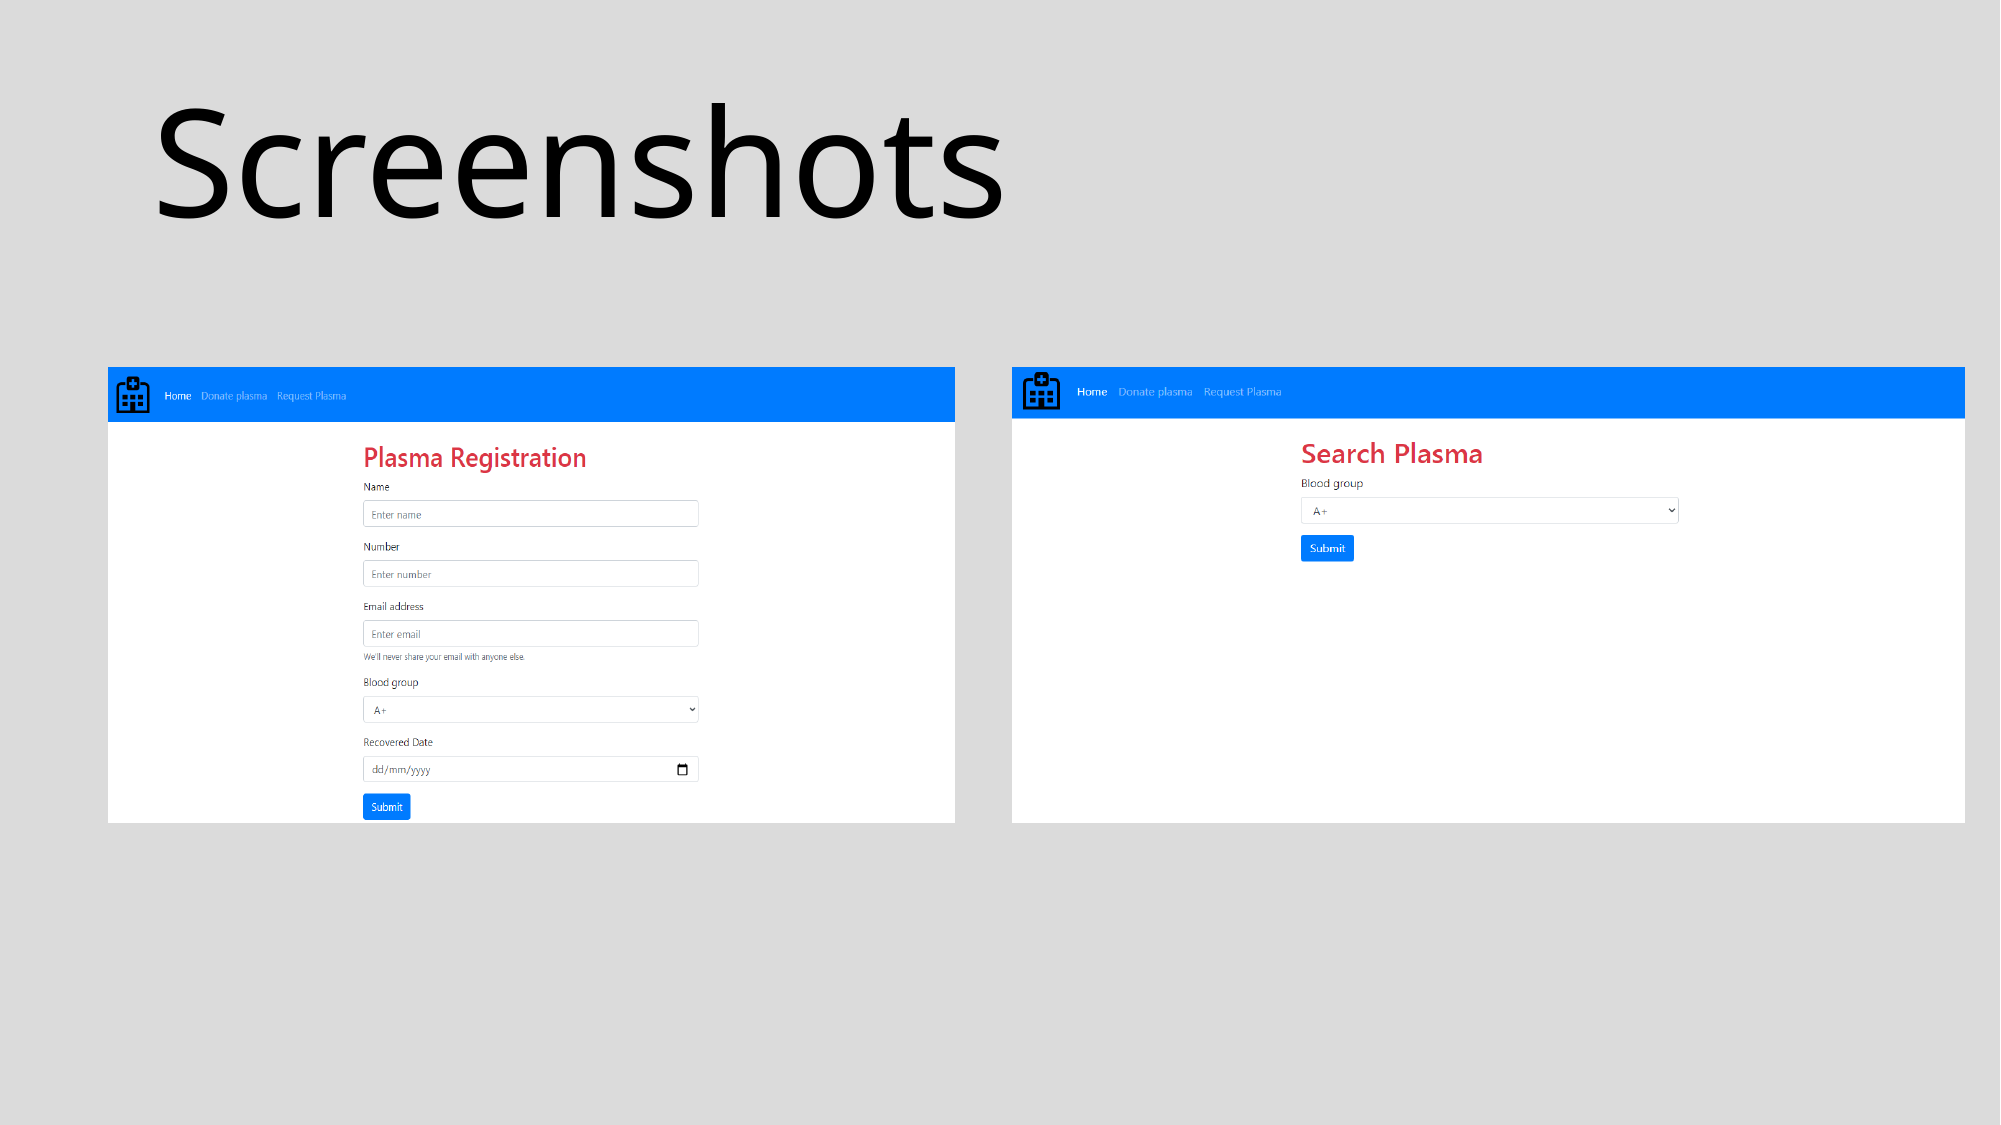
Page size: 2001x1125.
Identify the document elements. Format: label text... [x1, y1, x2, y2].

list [108, 367, 955, 823]
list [1012, 367, 1965, 823]
title Screenshots [137, 59, 1863, 278]
